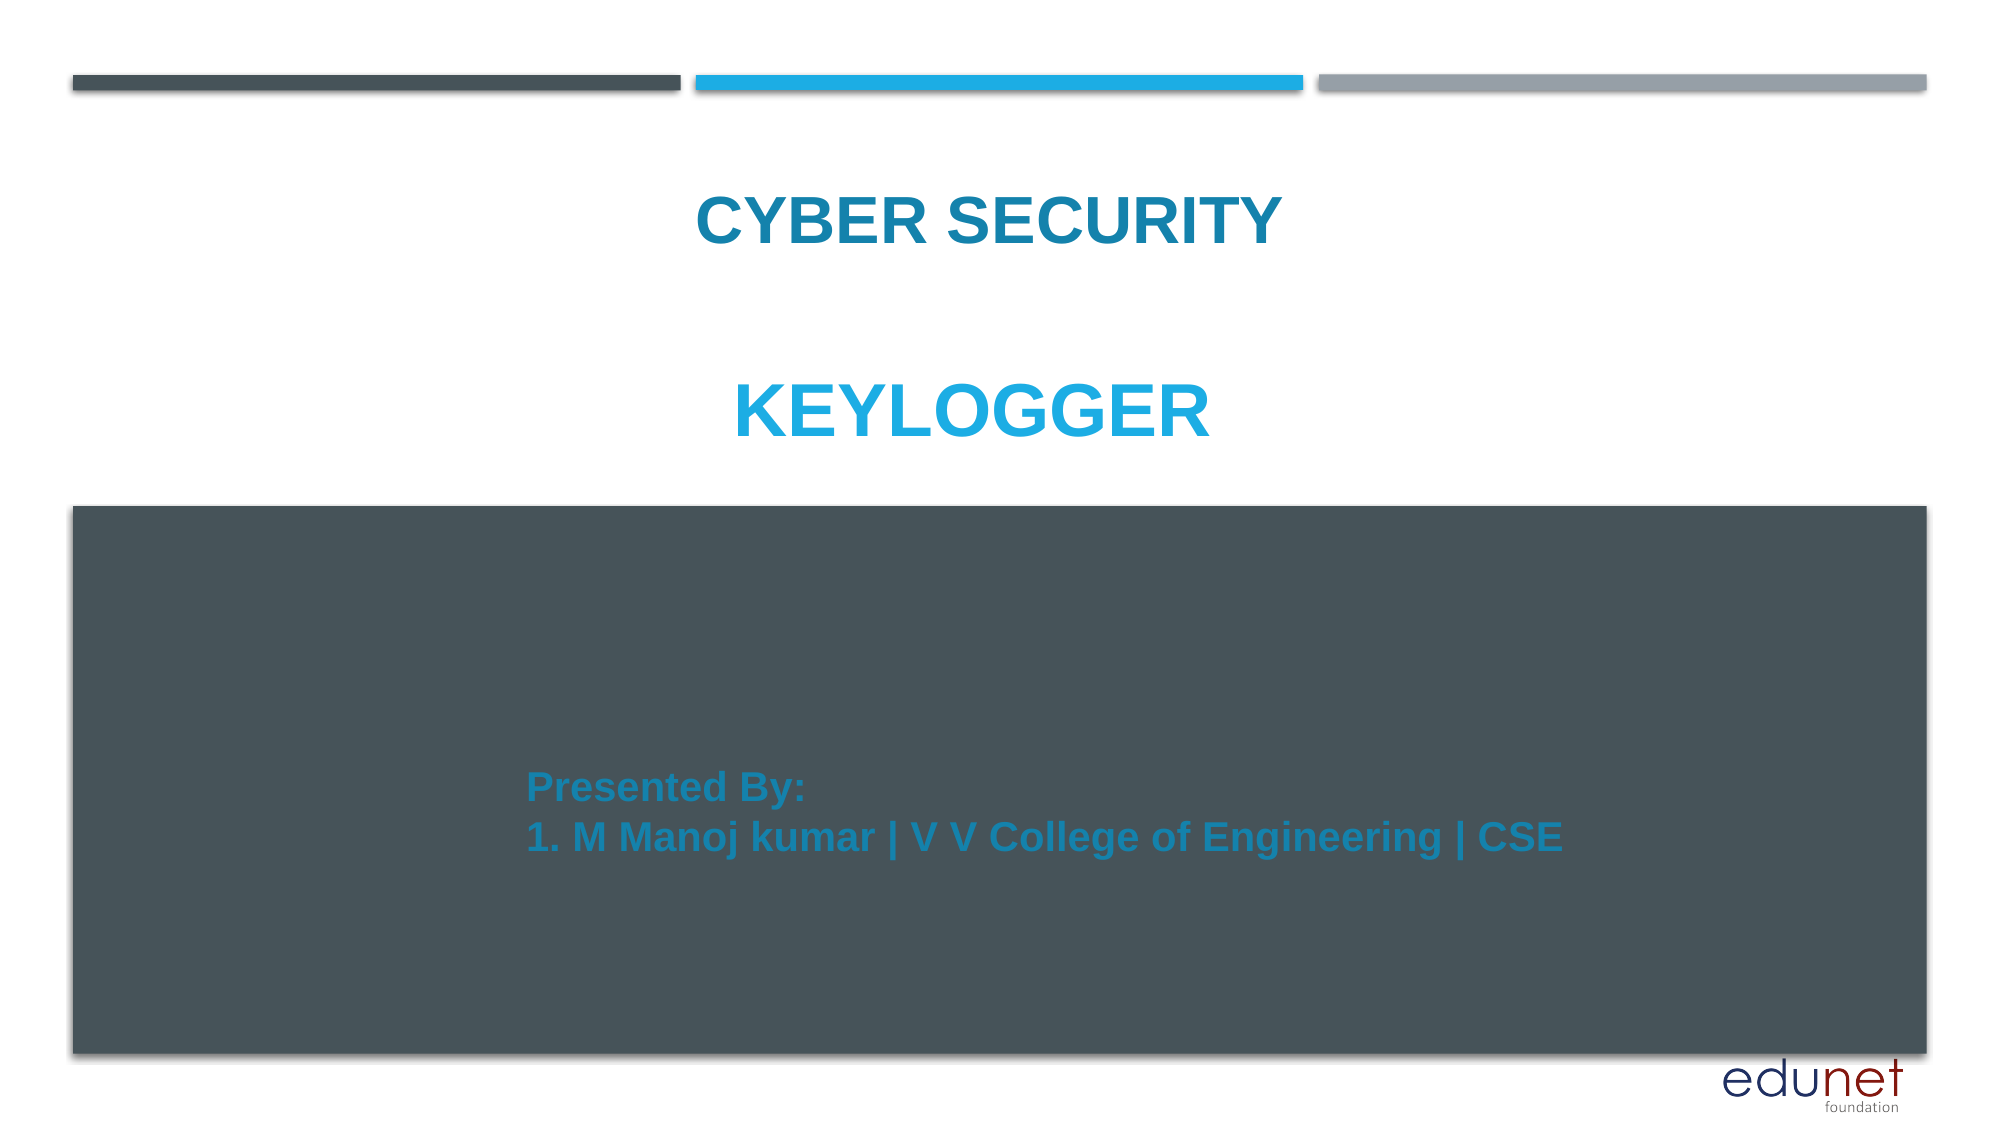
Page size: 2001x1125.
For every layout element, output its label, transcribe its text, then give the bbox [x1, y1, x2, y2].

text_box Presented By: 1. M Manoj kumar | V V College of Engineering | CSE [511, 752, 1821, 868]
picture [1719, 1056, 1905, 1116]
text_box CYBER SECURITY [0, 169, 2000, 265]
text_box Keylogger [222, 298, 1723, 460]
